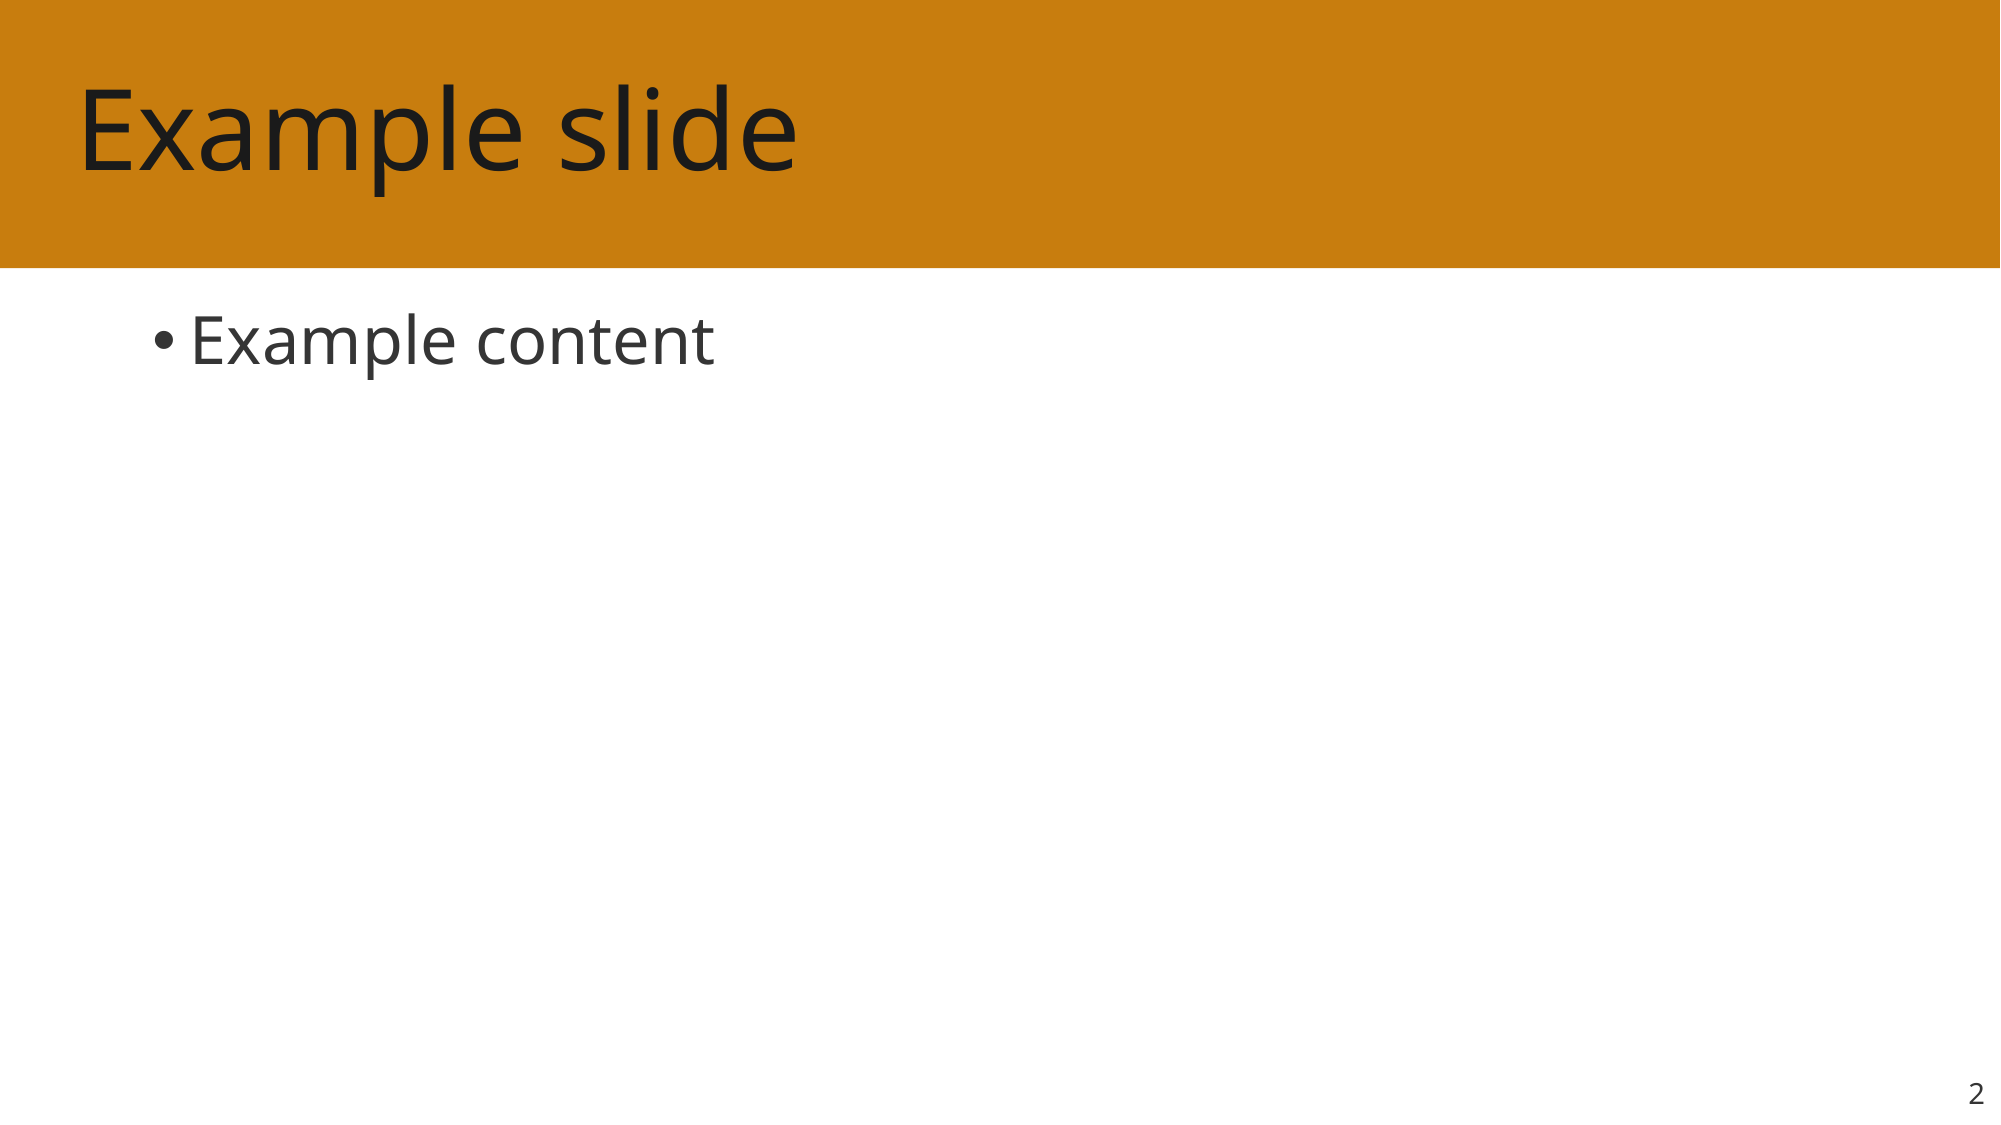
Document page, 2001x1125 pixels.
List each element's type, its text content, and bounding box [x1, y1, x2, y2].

slide_number 2 [1550, 1065, 2000, 1125]
title Example slide [0, 0, 2000, 269]
list Example content [137, 299, 1863, 1014]
